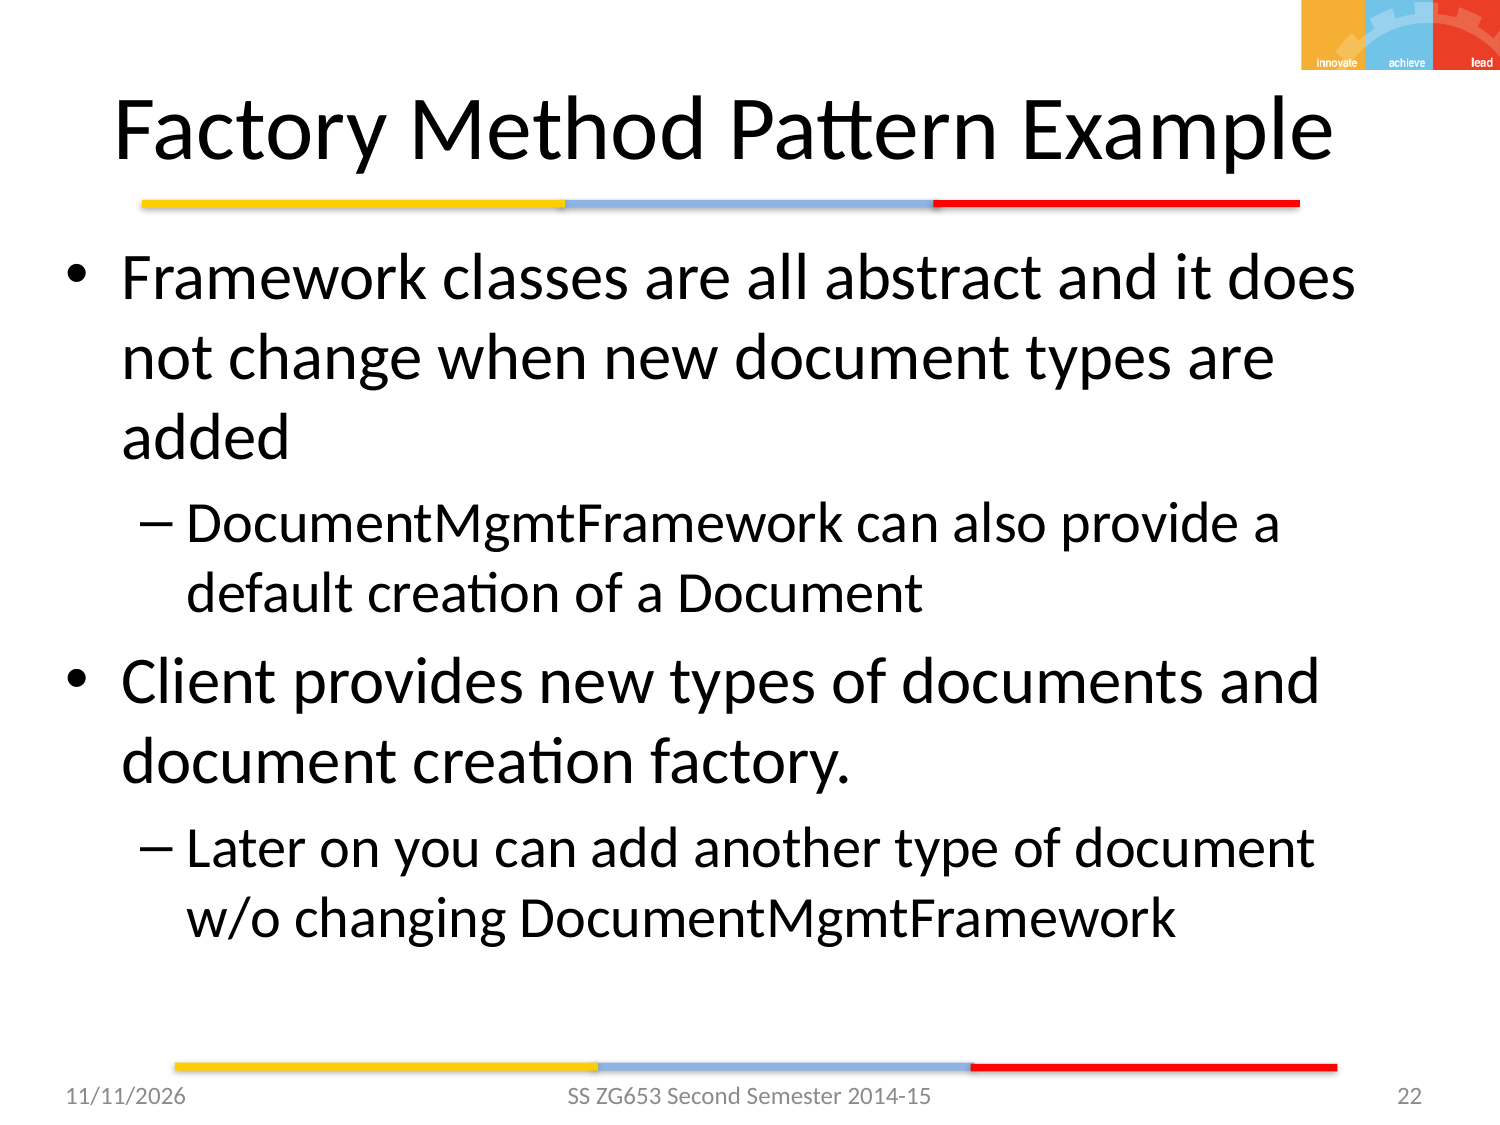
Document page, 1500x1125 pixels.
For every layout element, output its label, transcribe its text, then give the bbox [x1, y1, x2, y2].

list Framework classes are all abstract and it does not change when new document types are added DocumentMgmtFramework can also provide a default creation of a Document Client provides new types of documents and document creation factory. Later on you can add another type of document w/o changing DocumentMgmtFramework [49, 224, 1426, 1051]
picture [1301, 0, 1500, 70]
footer SS ZG653 Second Semester 2014-15 [512, 1065, 988, 1125]
title Factory Method Pattern Example [49, 45, 1401, 201]
slide_number 22 [1087, 1065, 1438, 1125]
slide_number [50, 1065, 400, 1125]
